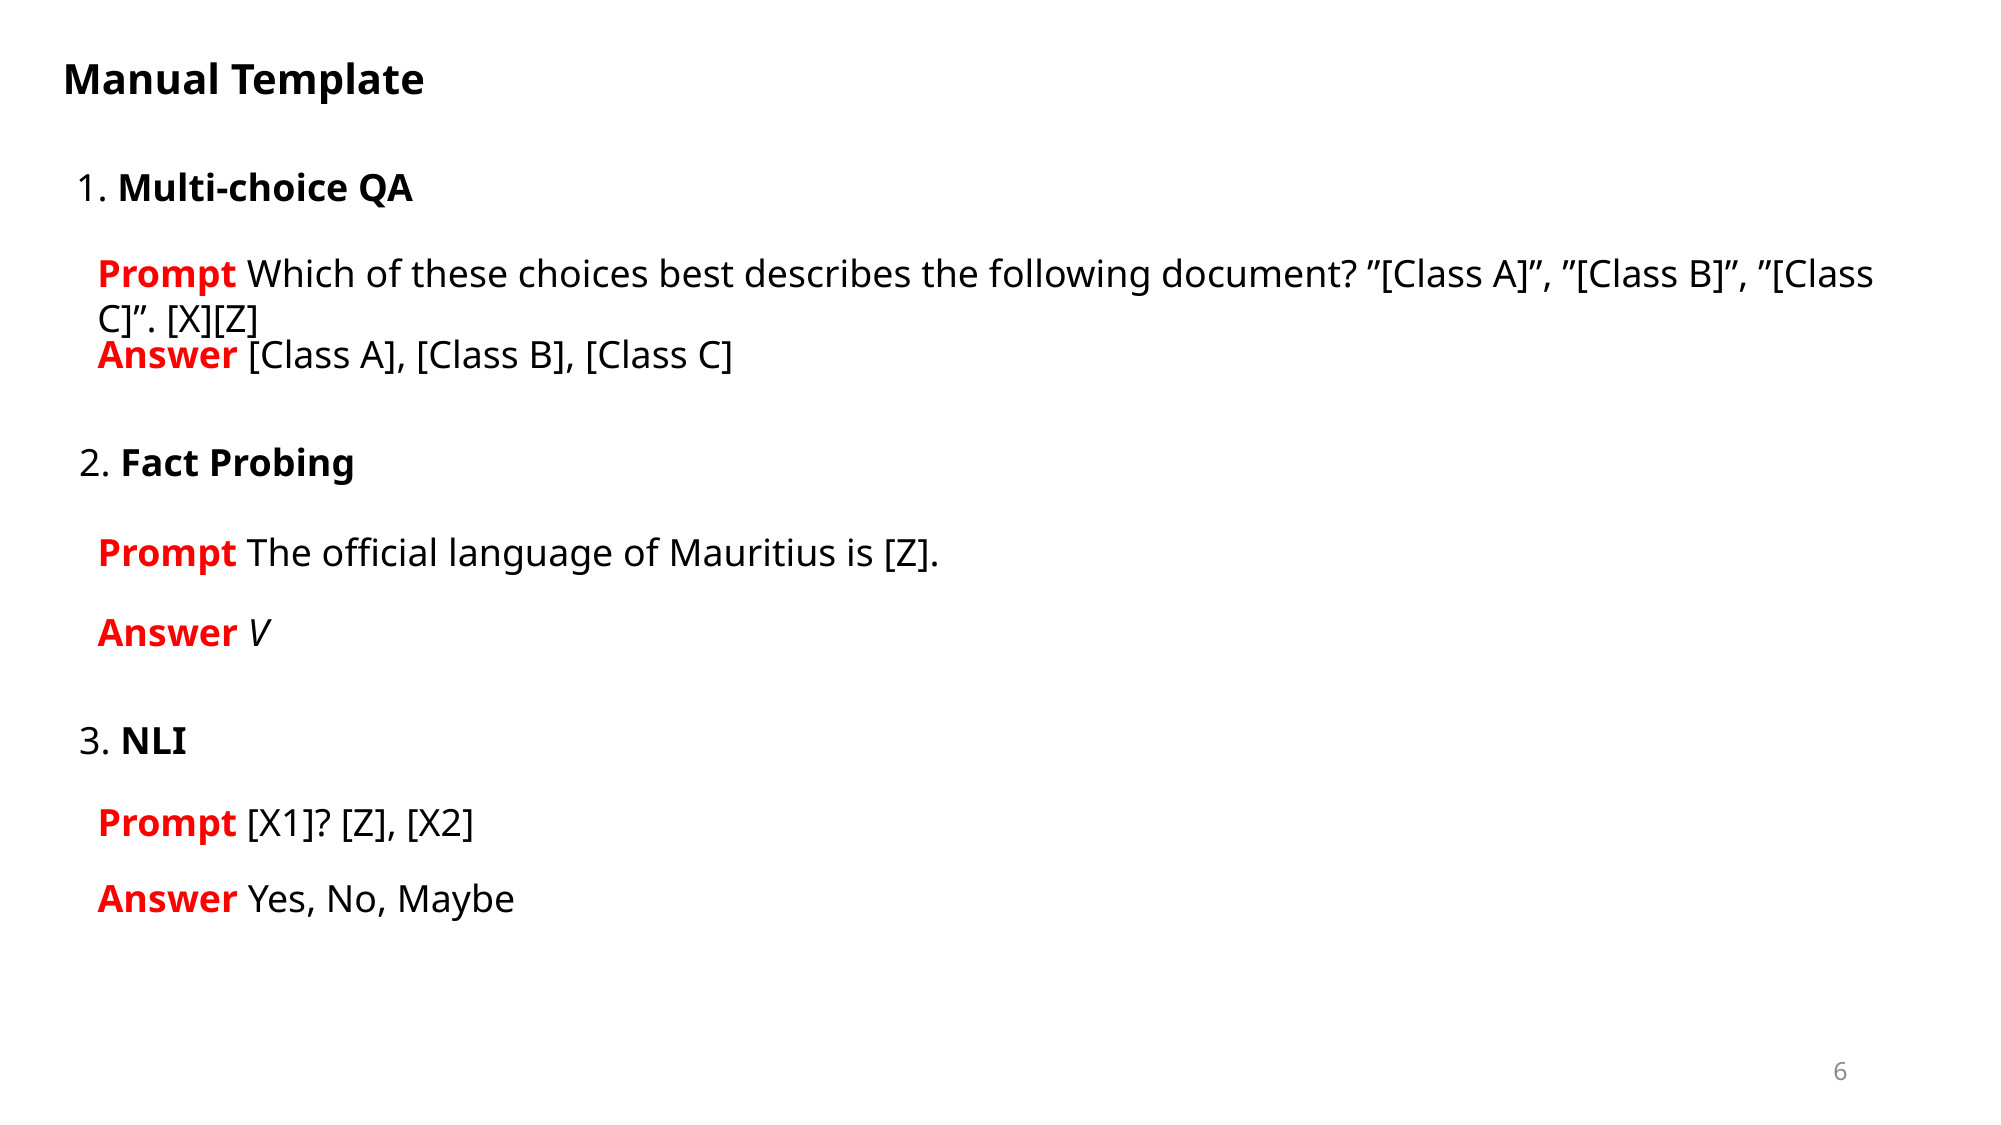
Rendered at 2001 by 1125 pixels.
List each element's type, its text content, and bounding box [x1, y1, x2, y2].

text_box 3. NLI [64, 709, 568, 770]
text_box Manual Template [47, 45, 1048, 111]
text_box Answer [Class A], [Class B], [Class C] [82, 323, 1083, 383]
slide_number 6 [1412, 1042, 1863, 1103]
text_box Prompt Which of these choices best describes the following document? ”[Class A]”, ”[Class B]”, ”[Class C]”. [X][Z] [82, 242, 1931, 348]
text_box Answer V [82, 601, 1083, 662]
text_box 2. Fact Probing [64, 431, 568, 492]
text_box Answer Yes, No, Maybe [82, 867, 1083, 928]
text_box Prompt The official language of Mauritius is [Z]. [82, 521, 1083, 582]
text_box 1. Multi-choice QA [61, 156, 565, 217]
text_box Prompt [X1]? [Z], [X2] [82, 791, 1083, 852]
